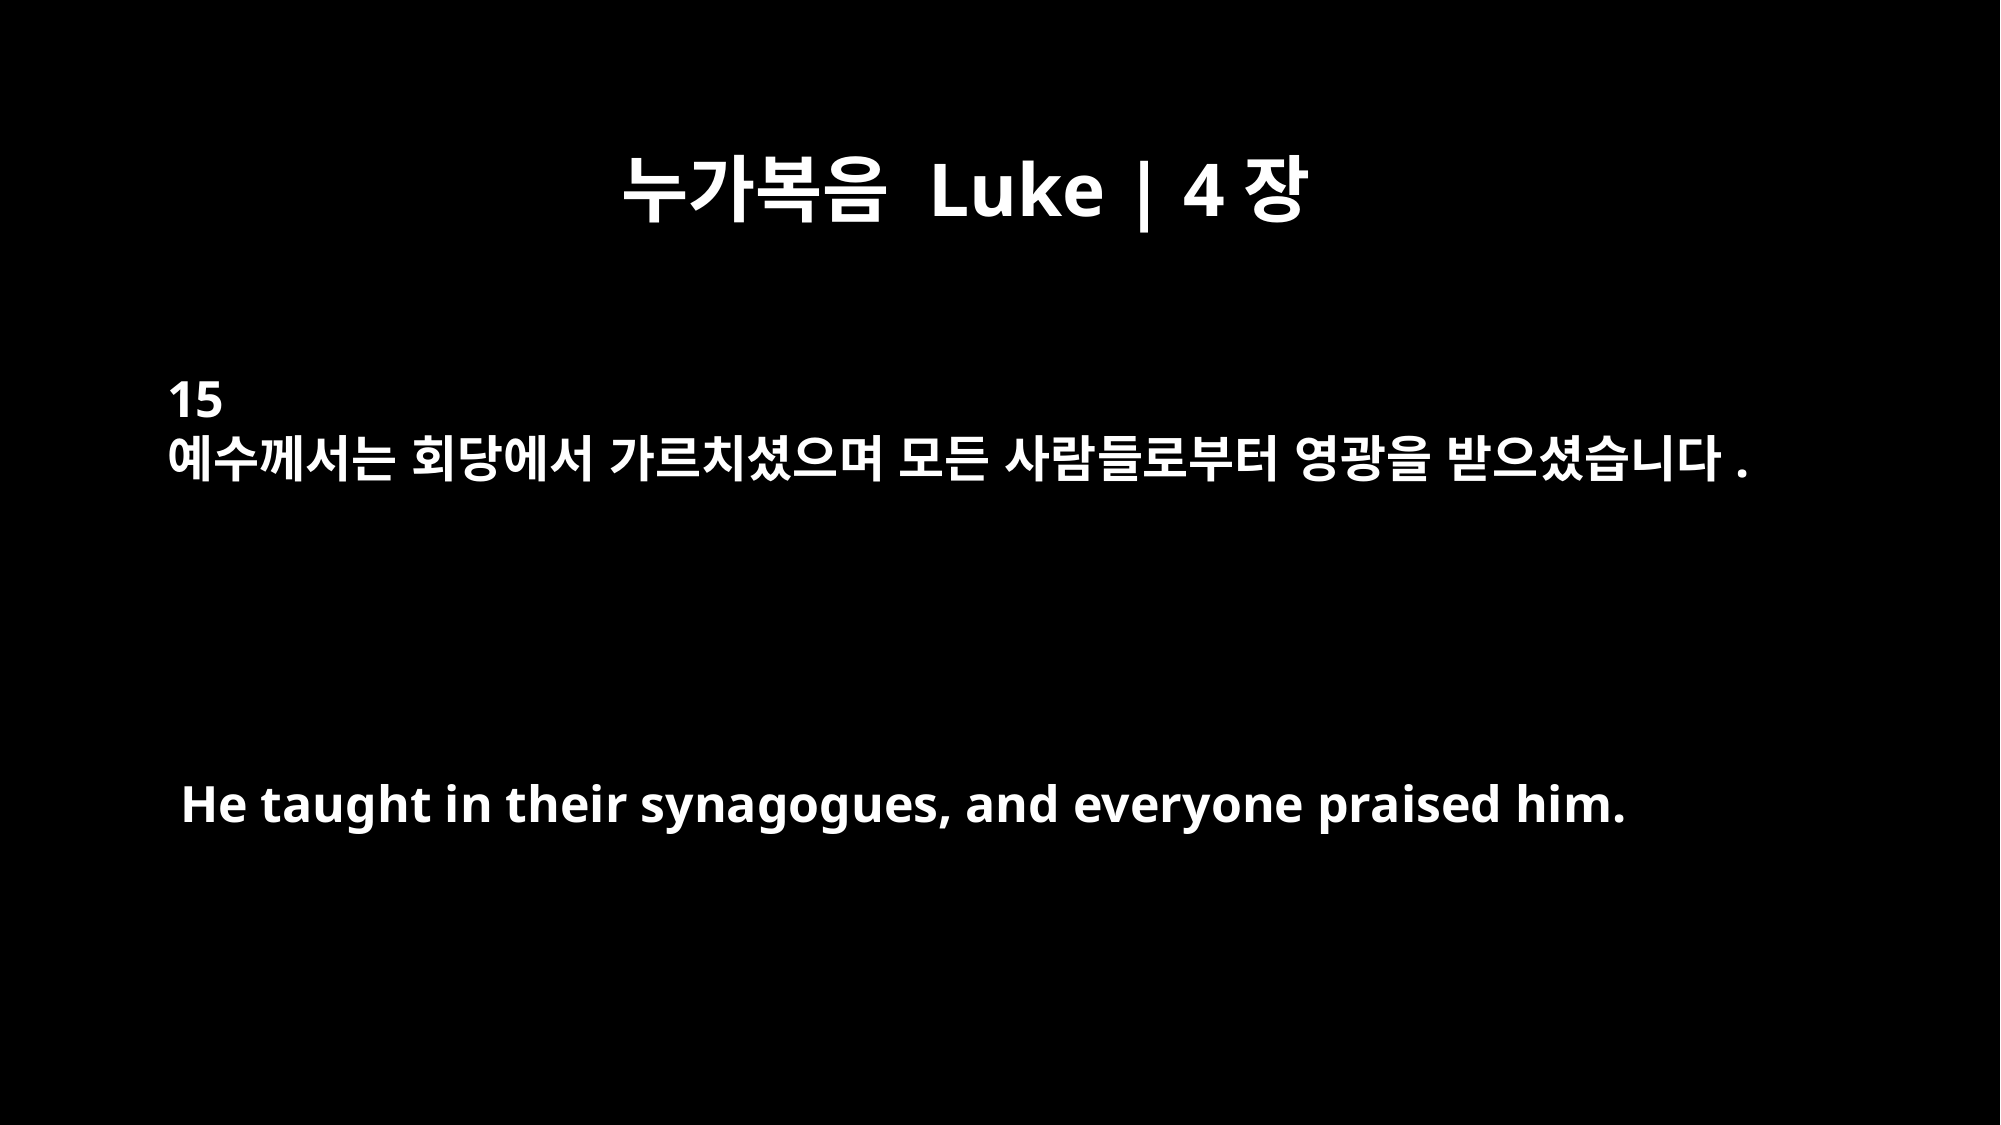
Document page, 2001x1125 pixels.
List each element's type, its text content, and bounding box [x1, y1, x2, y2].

text_box 누가복음 Luke | 4장 [606, 136, 1326, 239]
text_box 15 예수께서는 회당에서 가르치셨으며 모든 사람들로부터 영광을 받으셨습니다. [152, 359, 1765, 495]
text_box He taught in their synagogues, and everyone praised him. [165, 764, 1642, 840]
